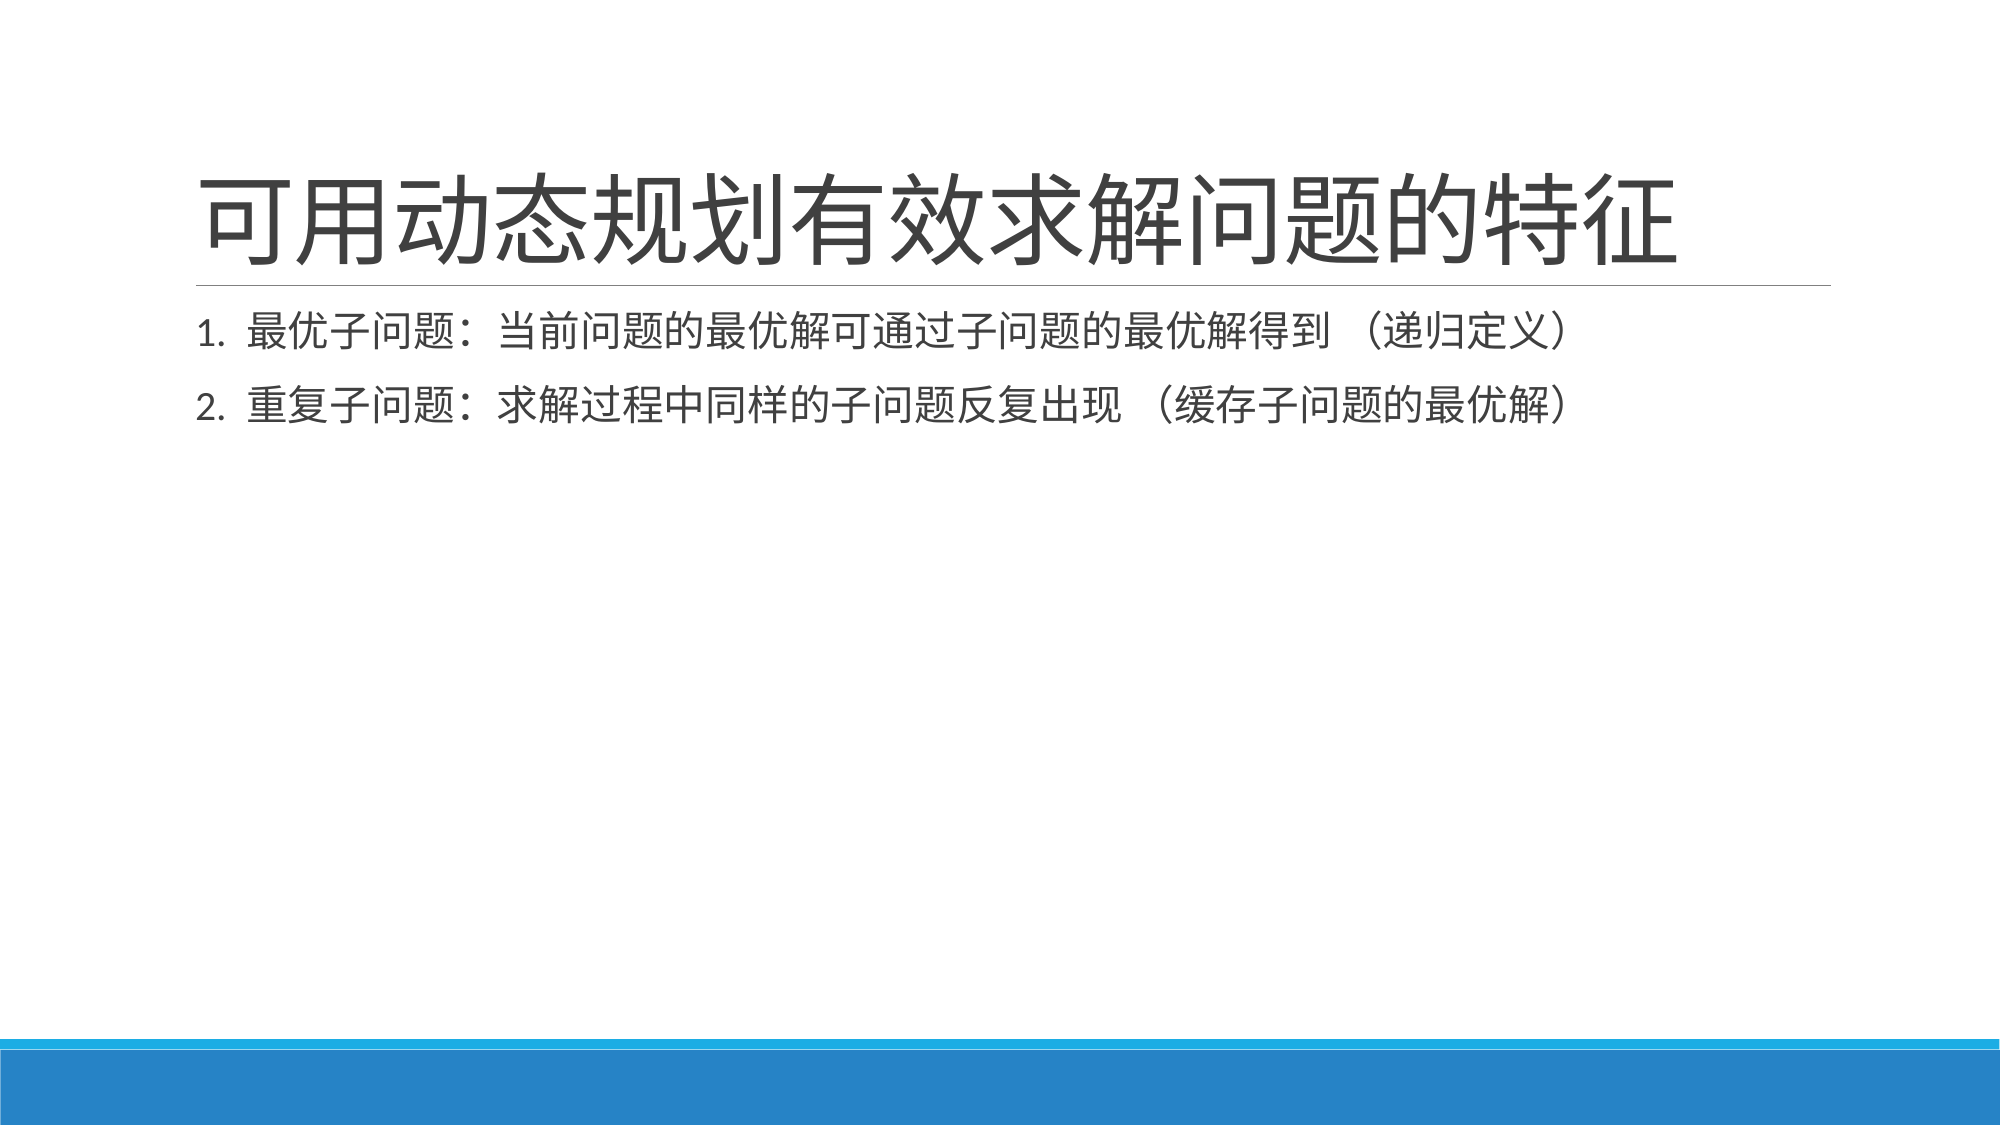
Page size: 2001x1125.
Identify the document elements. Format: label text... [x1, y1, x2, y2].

title 可用动态规划有效求解问题的特征 [180, 47, 1830, 285]
list 1. 最优子问题：当前问题的最优解可通过子问题的最优解得到 （递归定义） 2. 重复子问题：求解过程中同样的子问题反复出现 （缓存子问题的最优解） [180, 302, 1830, 963]
